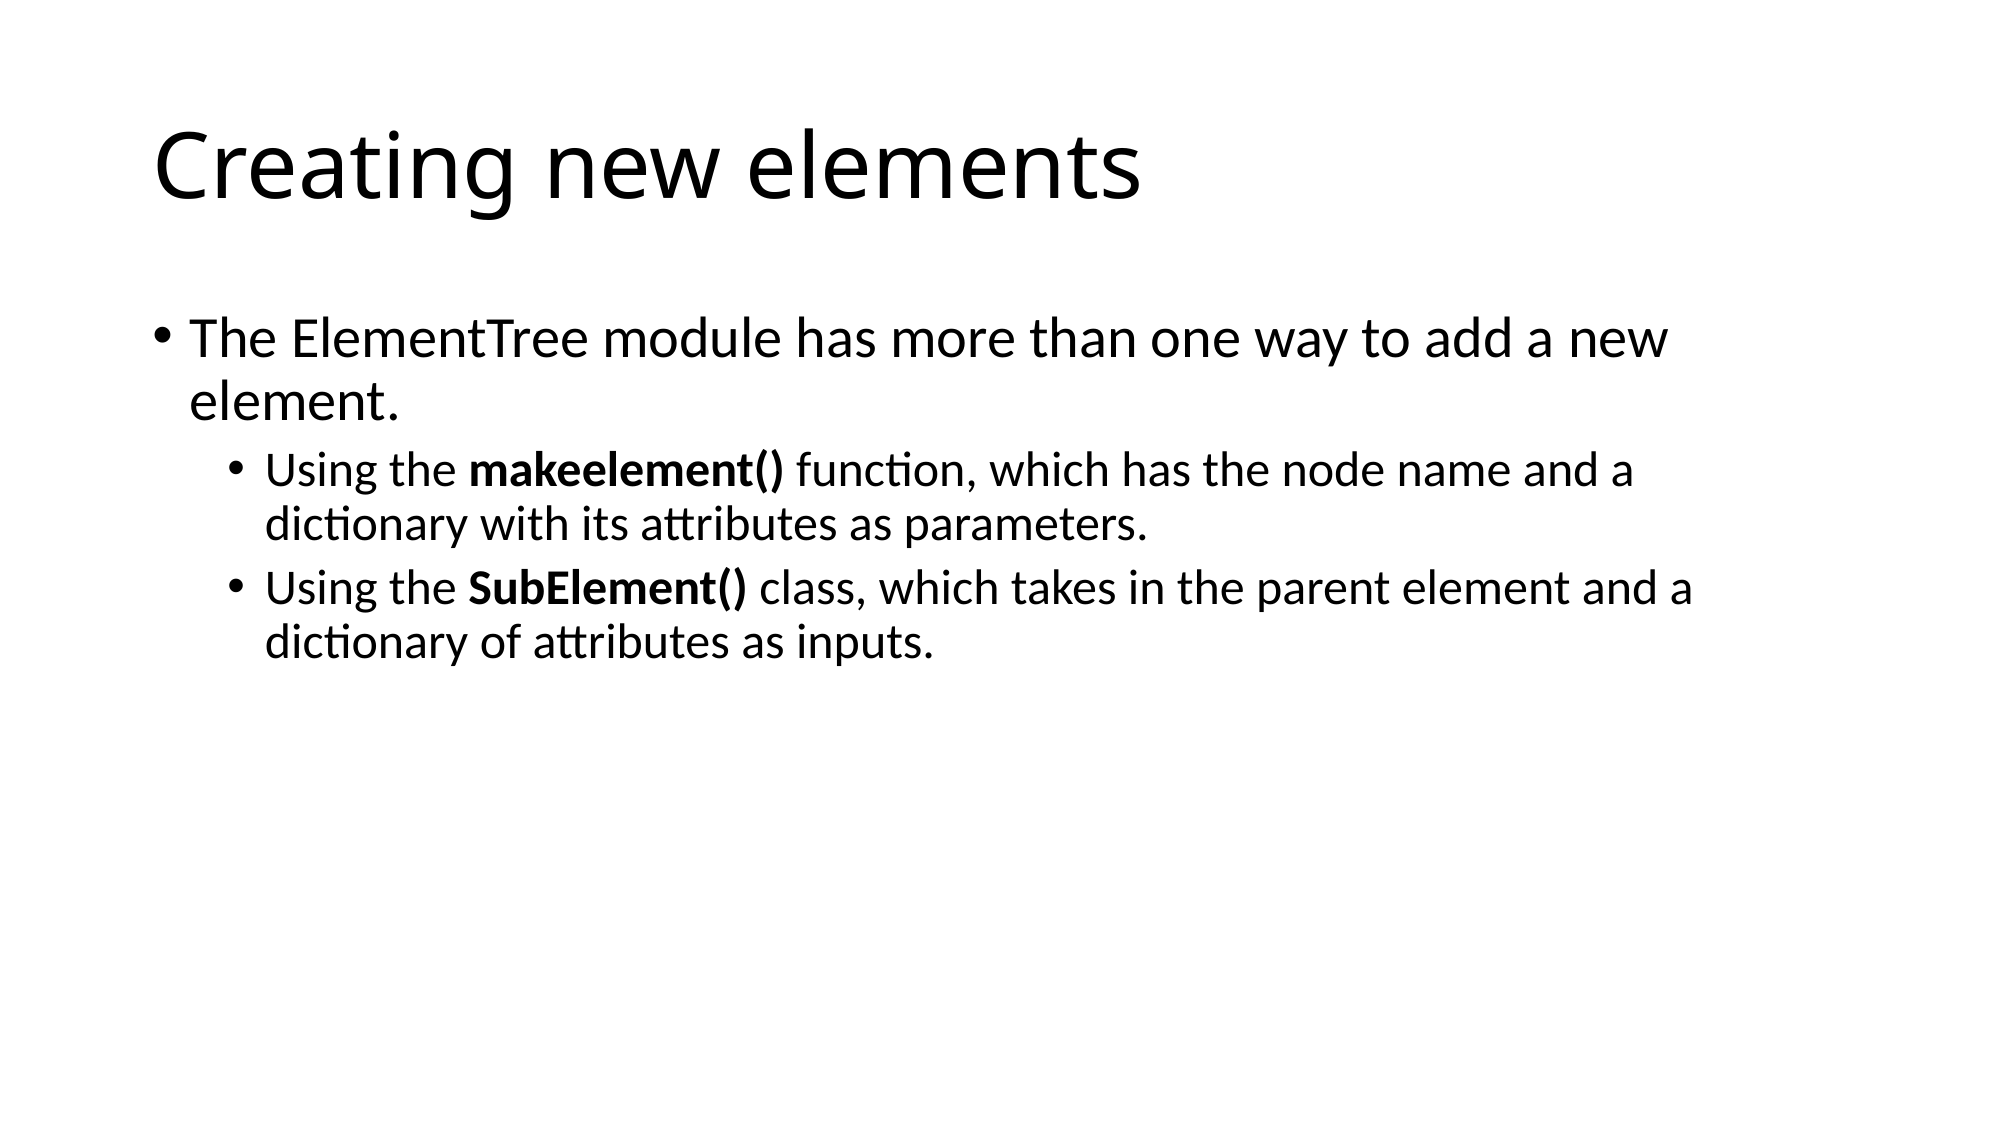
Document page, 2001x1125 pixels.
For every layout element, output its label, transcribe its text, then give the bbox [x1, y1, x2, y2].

title Creating new elements [137, 59, 1863, 278]
list The ElementTree module has more than one way to add a new element. Using the makeelement() function, which has the node name and a dictionary with its attributes as parameters. Using the SubElement() class, which takes in the parent element and a dictionary of attributes as inputs. [137, 299, 1863, 1014]
